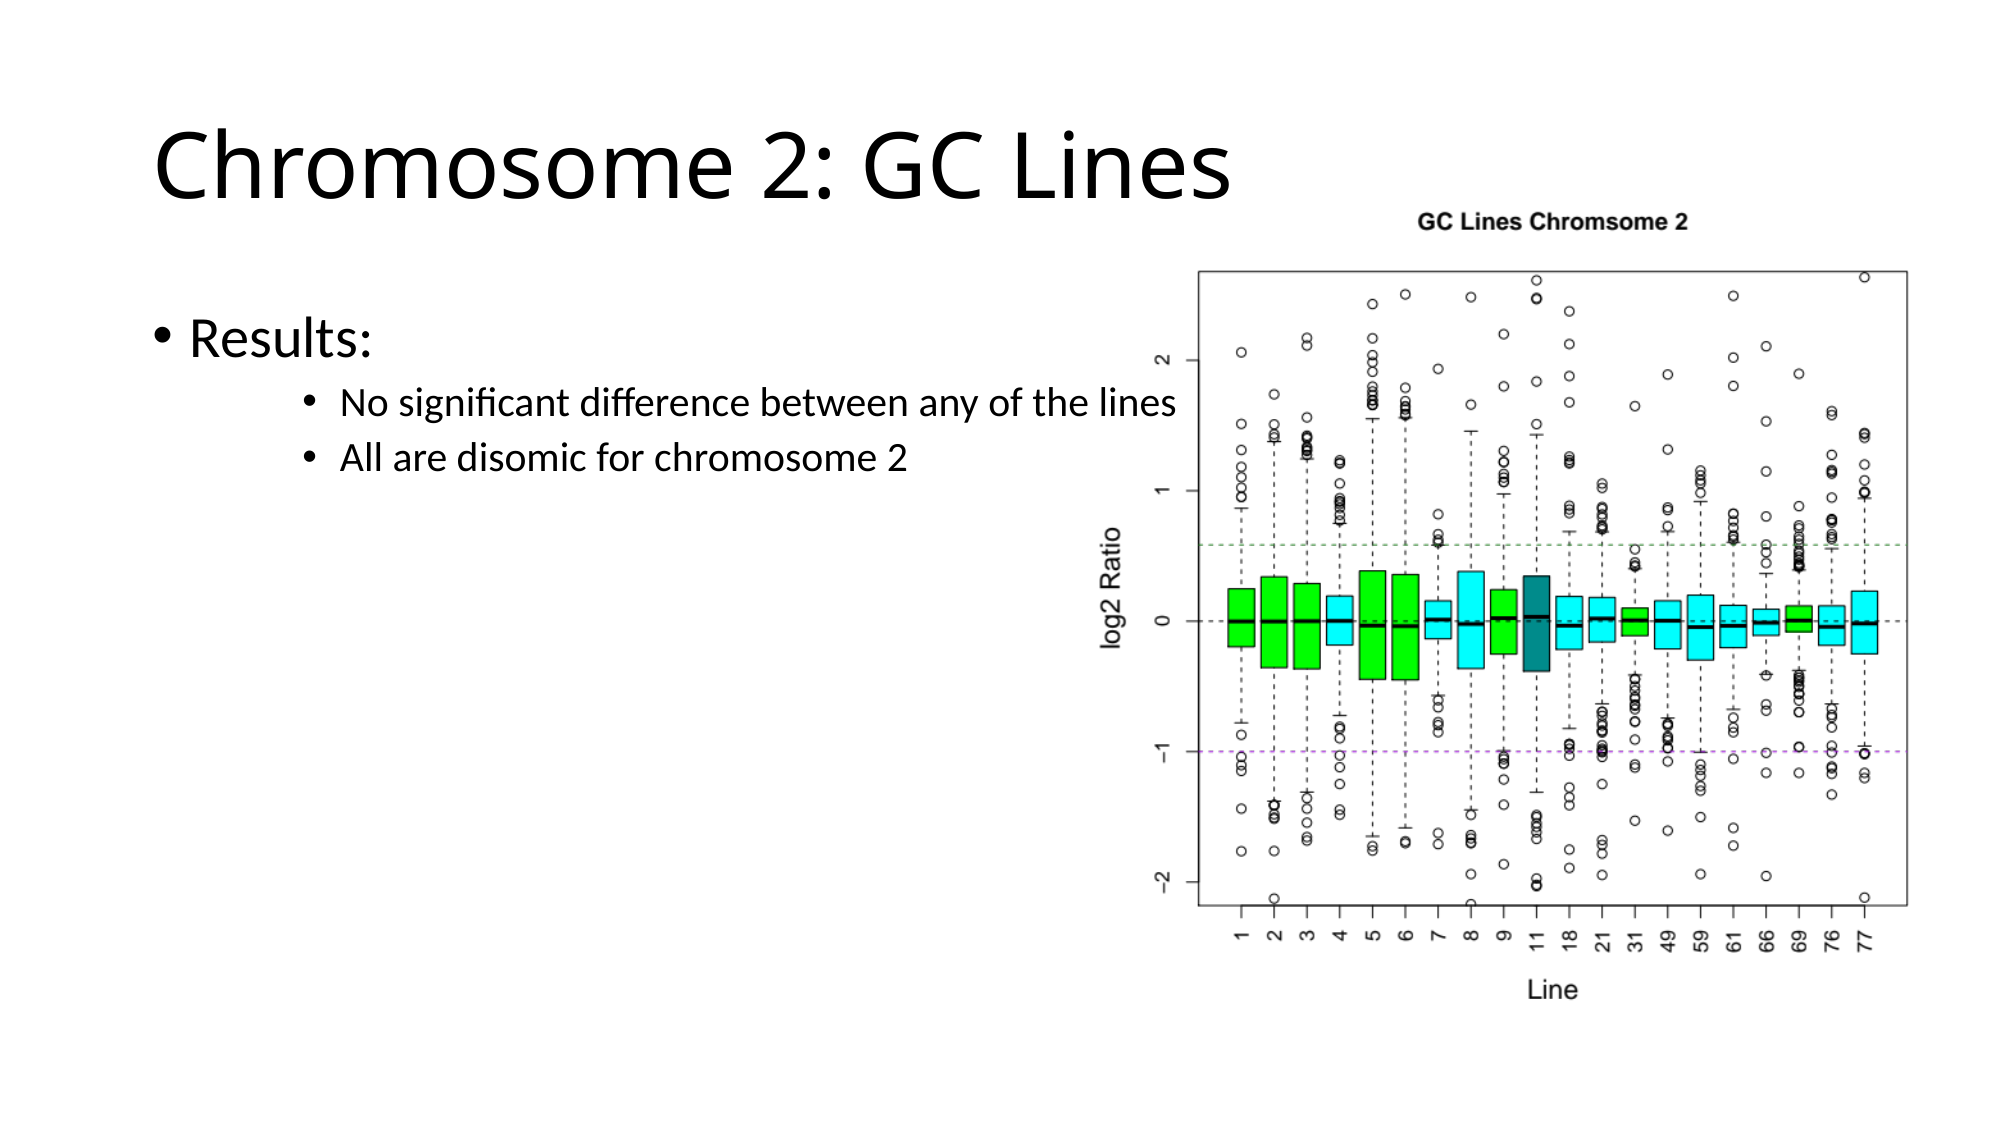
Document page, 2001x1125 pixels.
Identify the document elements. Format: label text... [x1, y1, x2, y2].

title Chromosome 2: GC Lines [137, 59, 1863, 278]
list Results: No significant difference between any of the lines All are disomic for chromosome 2 [137, 299, 1098, 1014]
picture [1098, 171, 1956, 1029]
